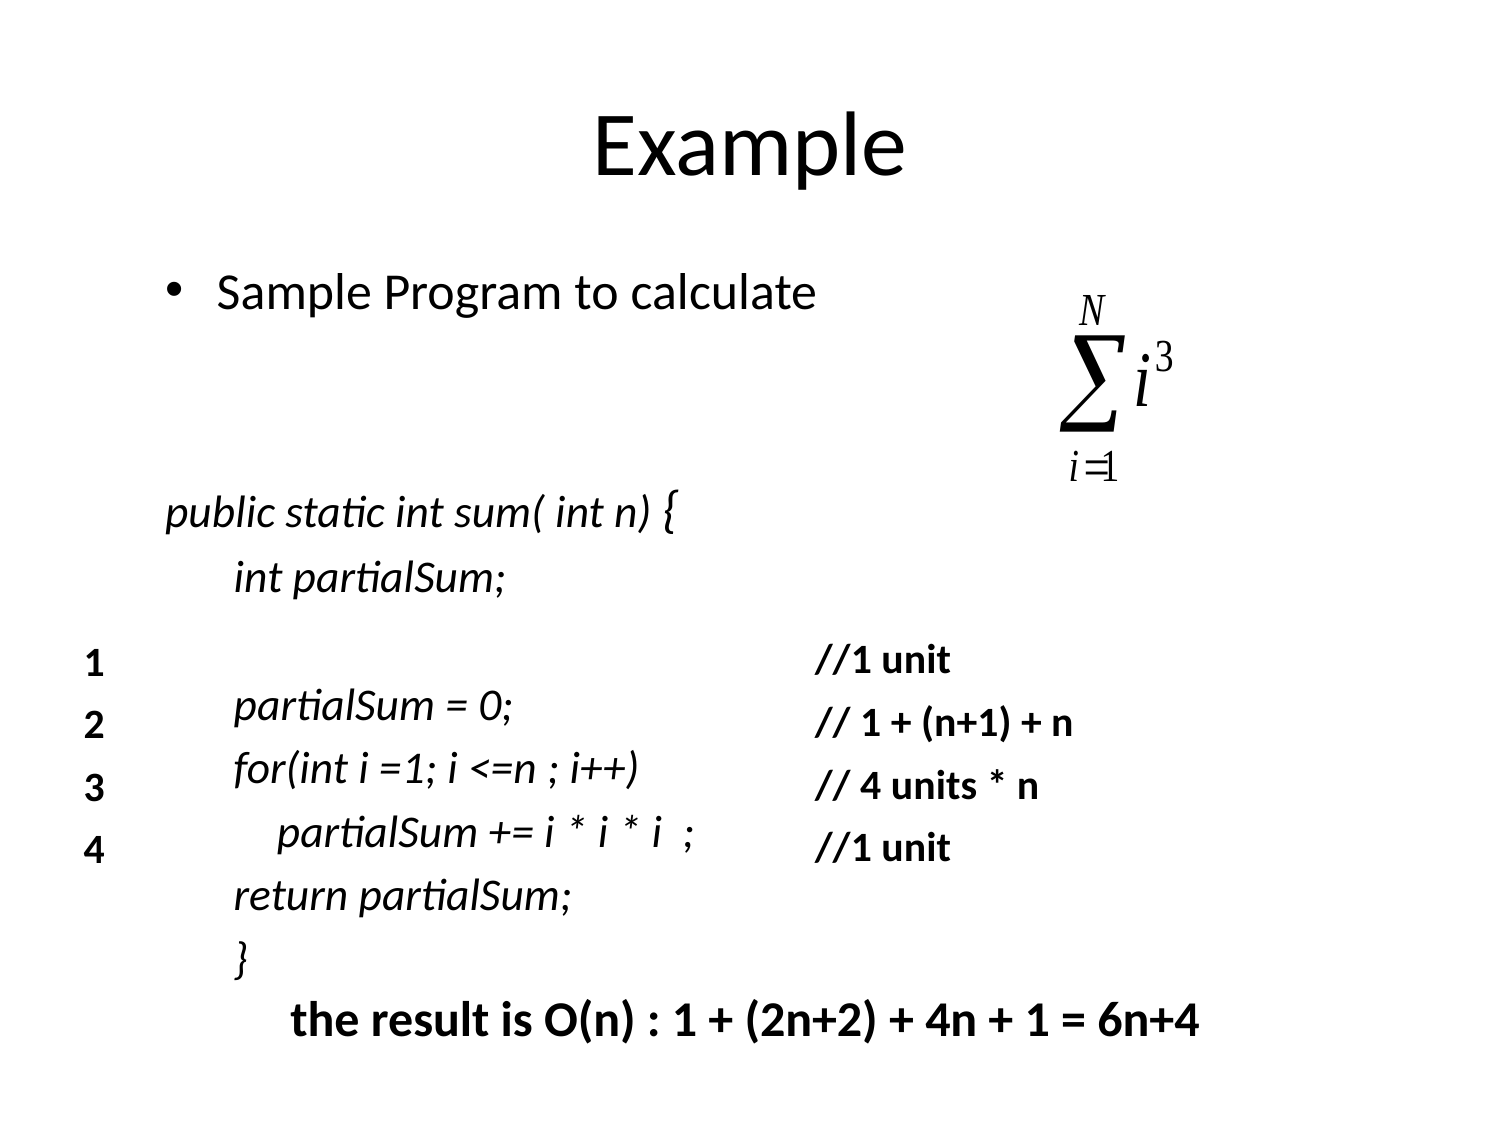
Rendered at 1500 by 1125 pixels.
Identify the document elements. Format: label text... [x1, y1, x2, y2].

title Example [75, 45, 1425, 233]
text_box //1 unit // 1 + (n+1) + n // 4 units * n //1 unit [799, 624, 1238, 878]
text_box 1 2 3 4 [68, 627, 507, 880]
text_box the result is O(n) : 1 + (2n+2) + 4n + 1 = 6n+4 [275, 979, 1225, 1055]
list Sample Program to calculate public static int sum( int n) { int partialSum; partialSum = 0; for(int i =1; i <=n ; i++) partialSum += i * i * i ; return partialSum; } [150, 249, 1500, 993]
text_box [1049, 274, 1190, 499]
